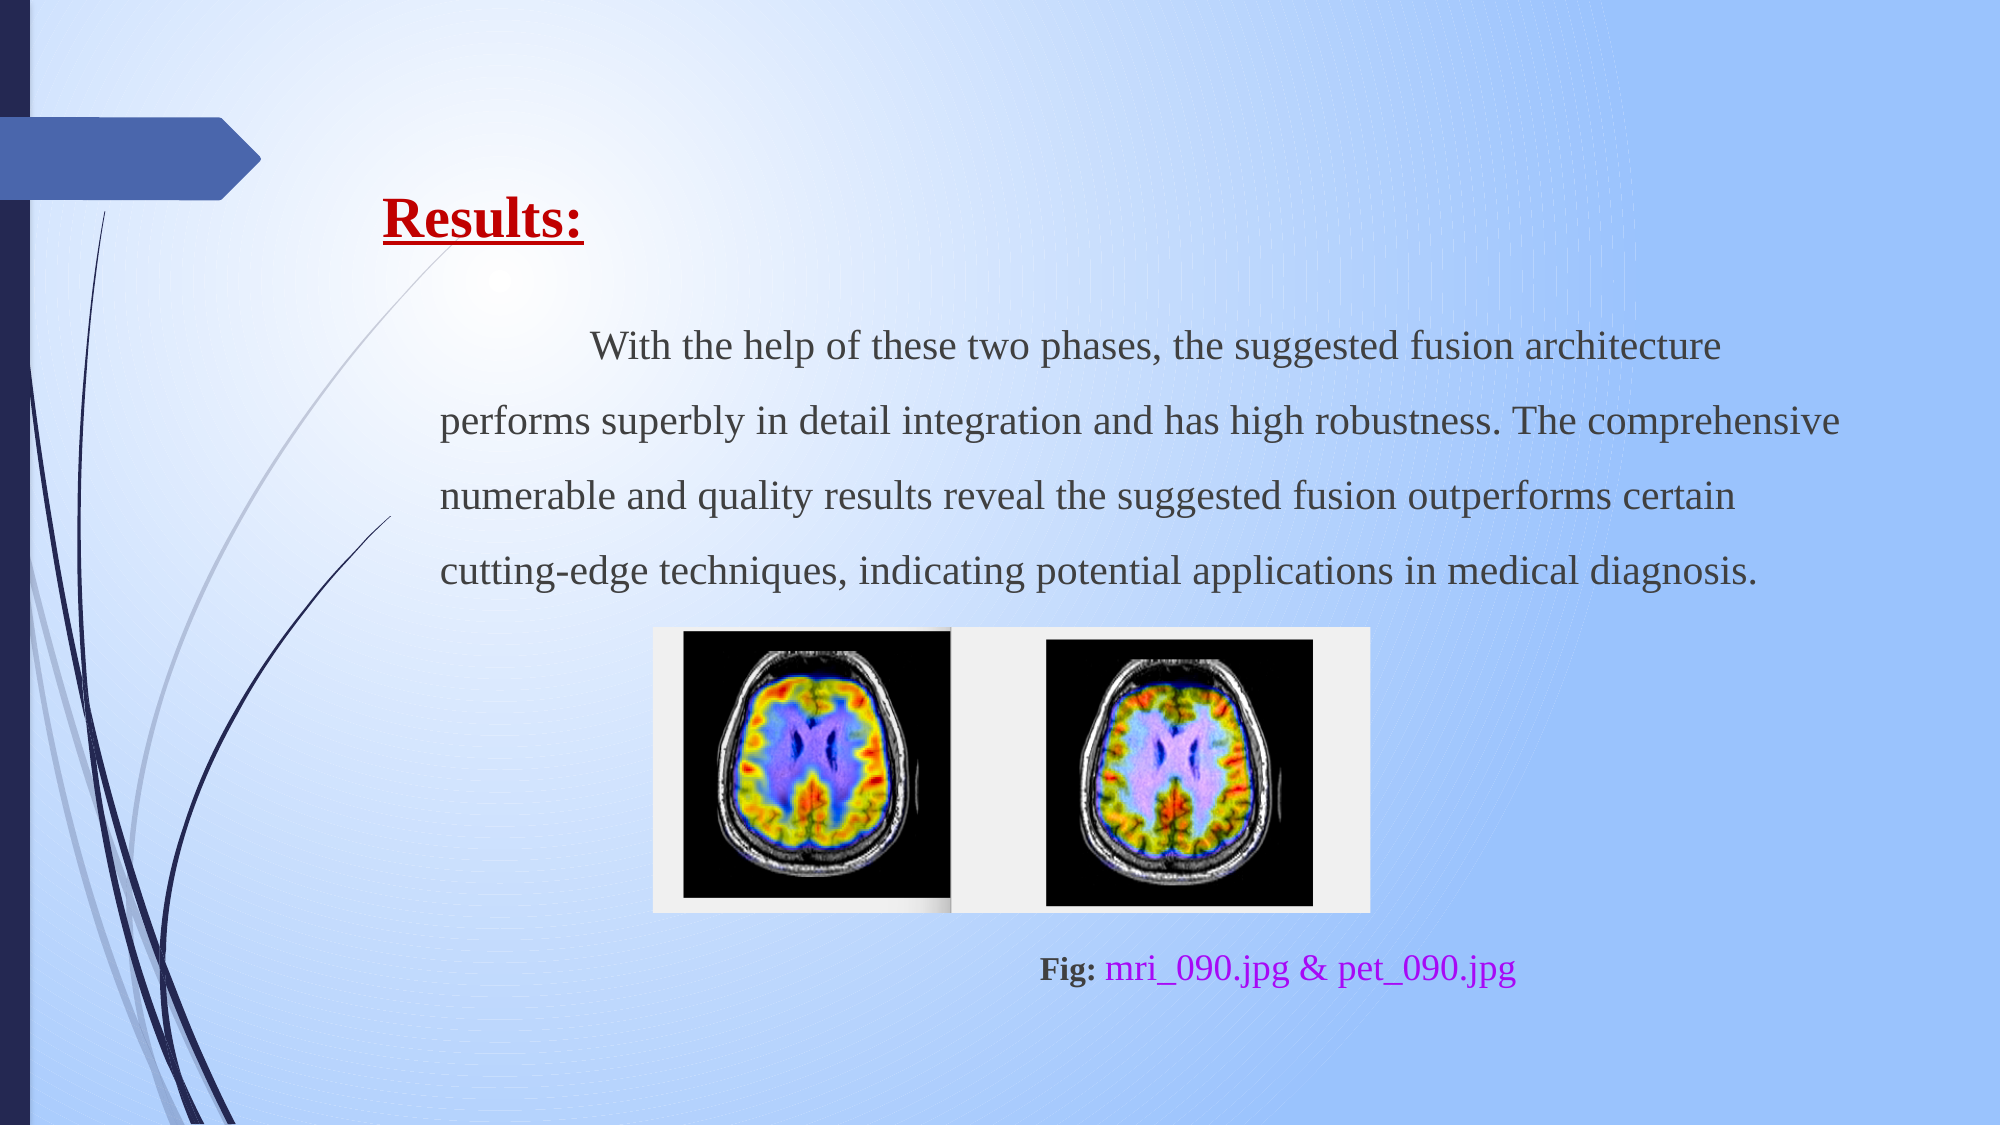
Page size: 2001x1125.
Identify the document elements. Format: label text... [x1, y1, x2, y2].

list With the help of these two phases, the suggested fusion architecture performs superbly in detail integration and has high robustness. The comprehensive numerable and quality results reveal the suggested fusion outperforms certain cutting-edge techniques, indicating potential applications in medical diagnosis. Fig: mri_090.jpg & pet_090.jpg [424, 285, 1888, 1064]
title Results: [367, 102, 1888, 313]
picture [652, 627, 1371, 914]
